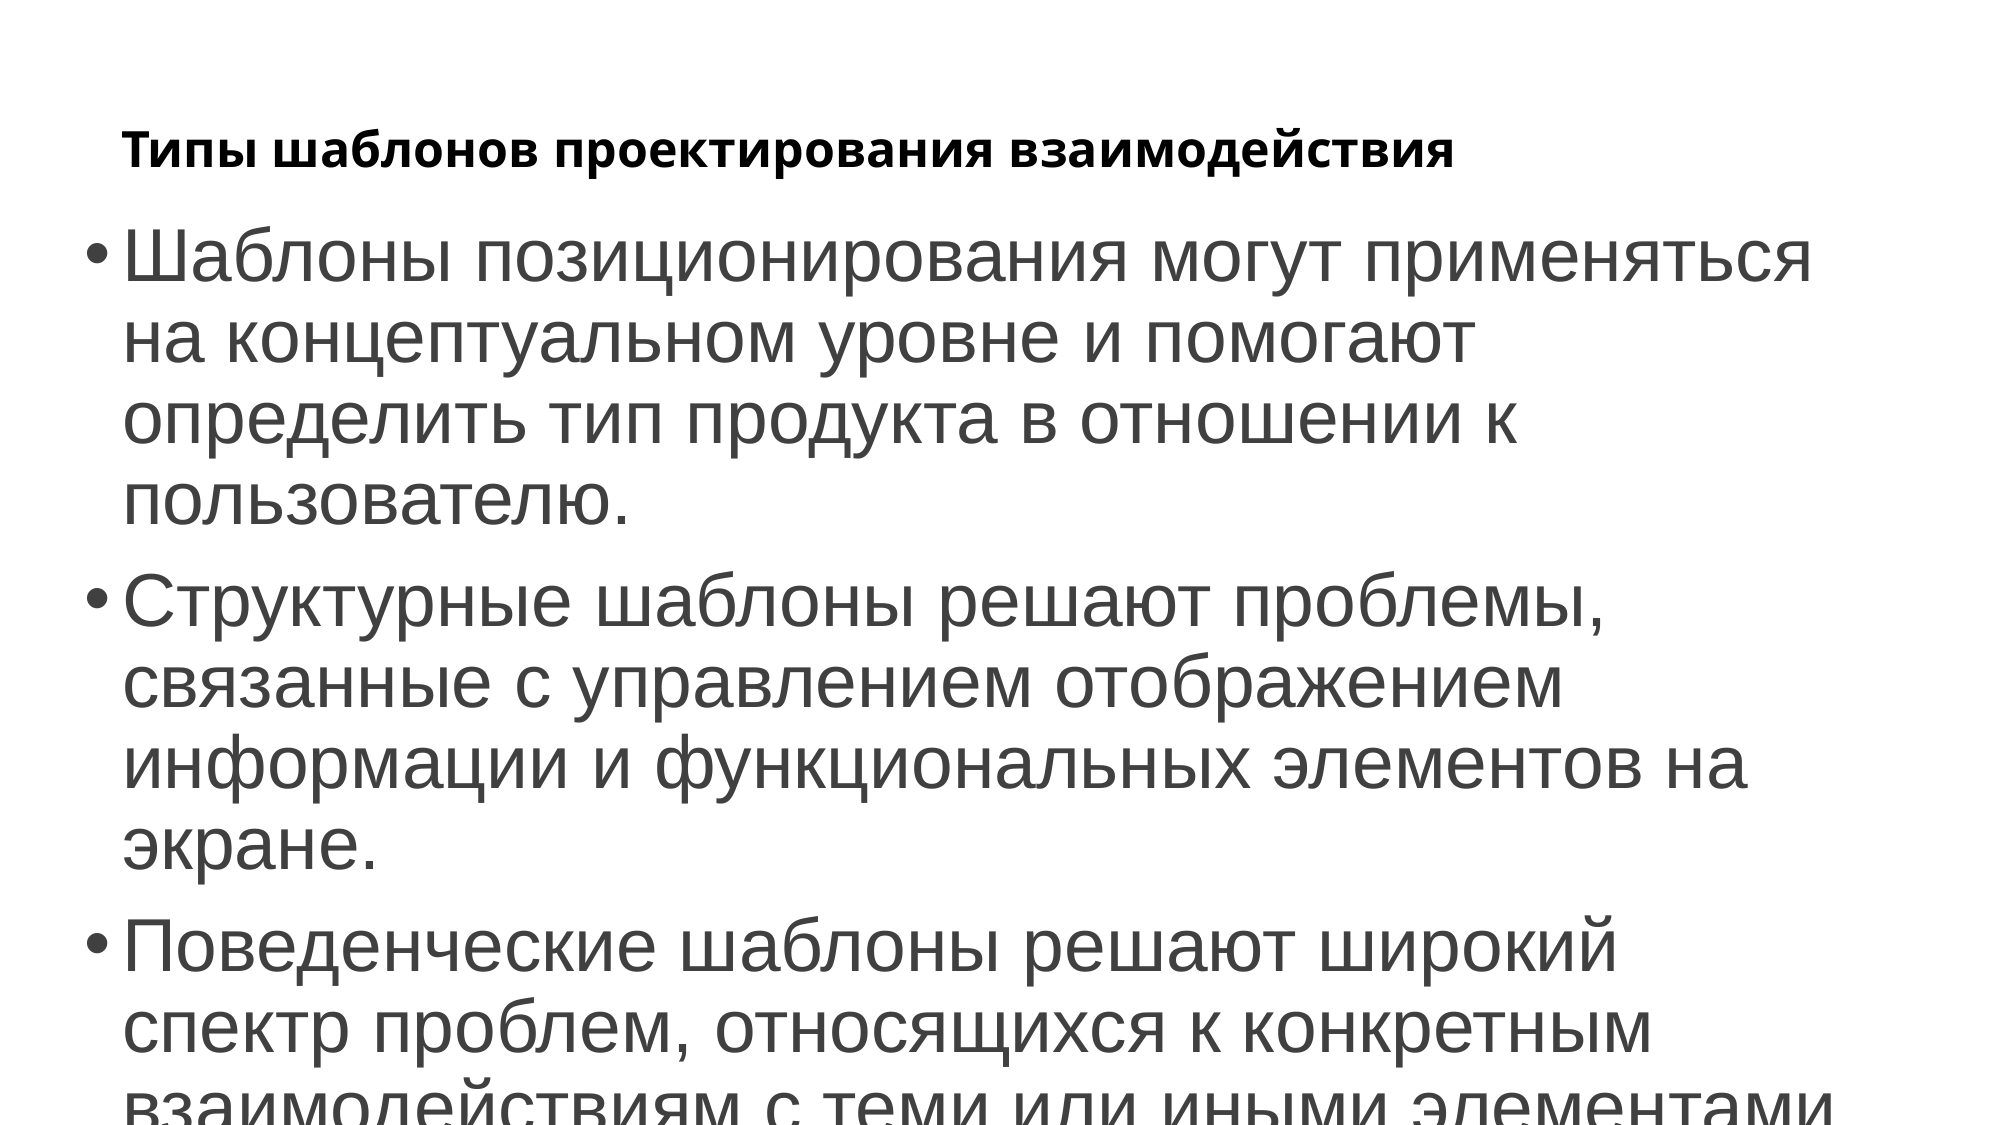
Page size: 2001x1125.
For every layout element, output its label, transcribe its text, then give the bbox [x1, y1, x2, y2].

title Типы шаблонов проектирования взаимодействия [106, 42, 1832, 209]
list Шаблоны позиционирования могут применяться на концептуальном уровне и помогают определить тип продукта в отношении к пользователю. Структурные шаблоны решают проблемы, связанные с управлением отображением информации и функциональных элементов на экране. Поведенческие шаблоны решают широкий спектр проблем, относящихся к конкретным взаимодействиям с теми или иными элементами интерфейса. [69, 209, 1885, 1086]
